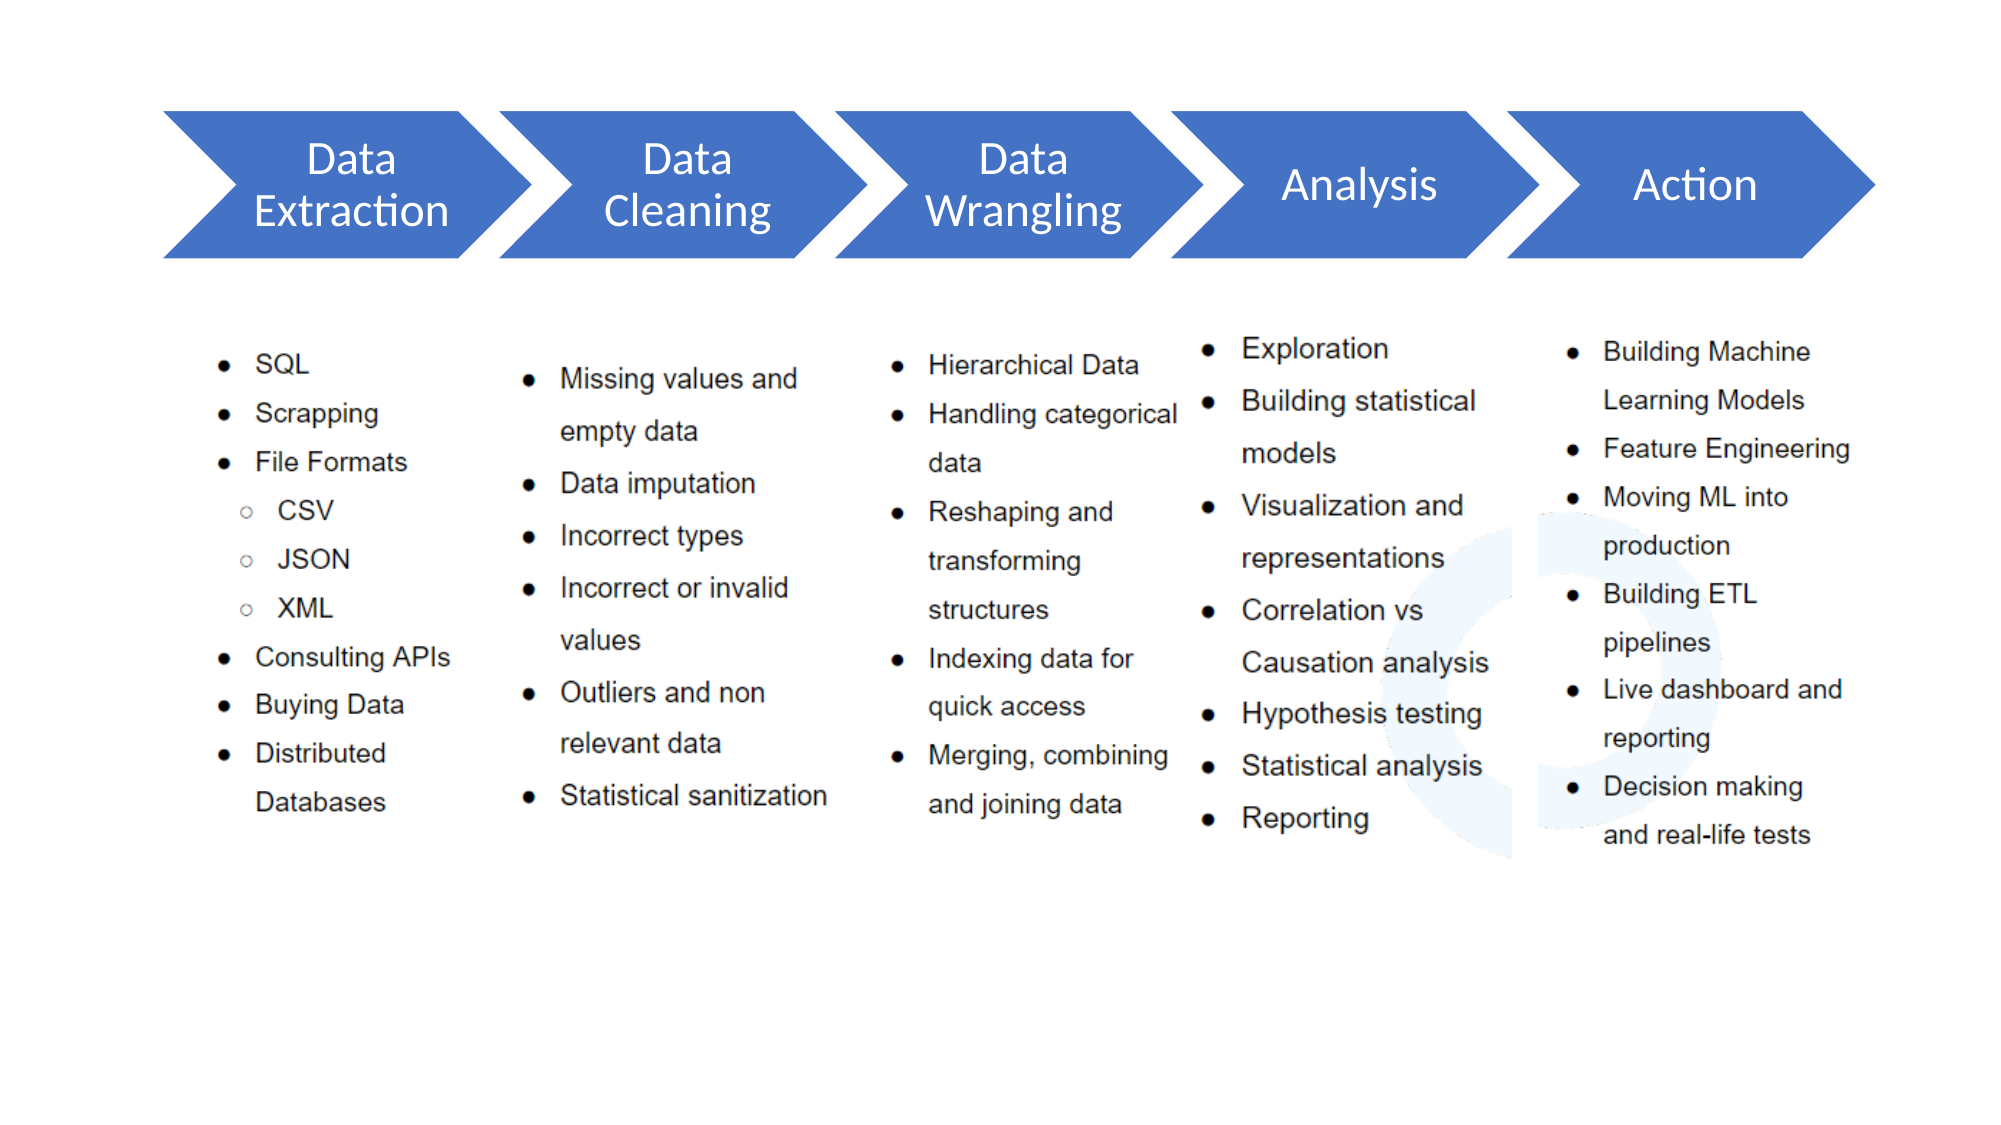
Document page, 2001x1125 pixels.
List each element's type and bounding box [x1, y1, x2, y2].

picture [493, 315, 853, 884]
text_box [159, 90, 1878, 280]
picture [1538, 314, 1870, 884]
picture [180, 315, 475, 880]
picture [1191, 314, 1512, 880]
picture [863, 314, 1181, 884]
